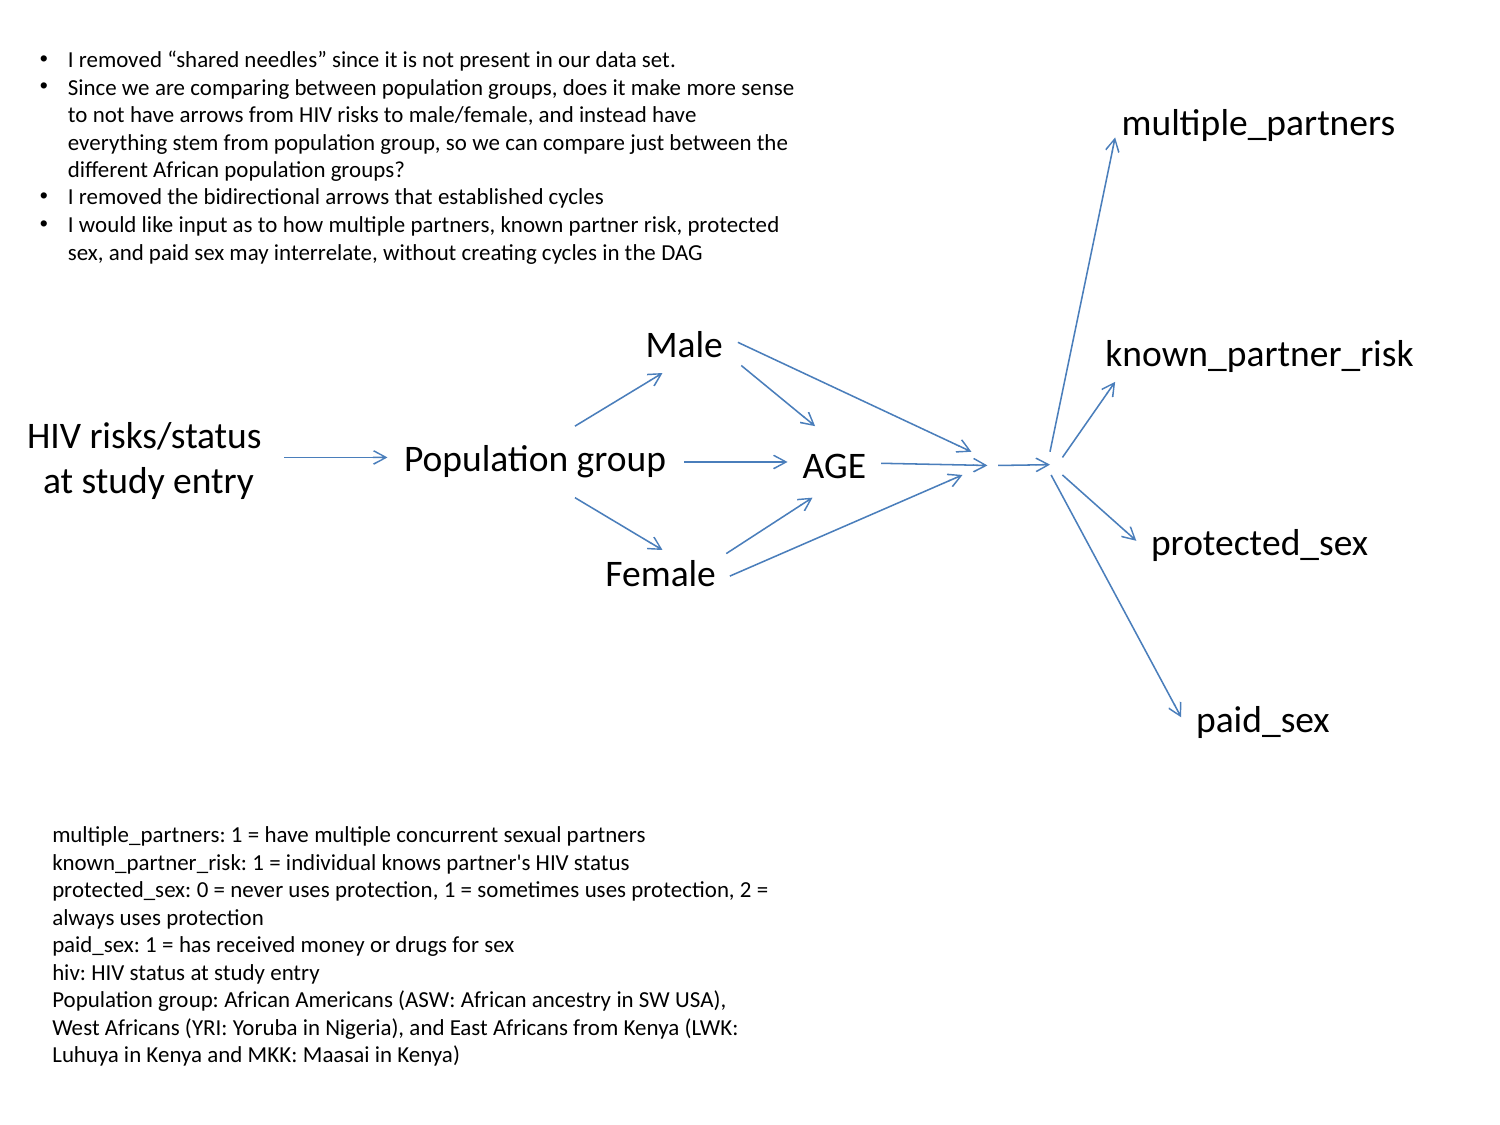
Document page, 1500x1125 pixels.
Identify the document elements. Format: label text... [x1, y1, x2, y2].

text_box Population group [389, 426, 682, 486]
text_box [1062, 381, 1116, 458]
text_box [738, 342, 972, 452]
text_box AGE [787, 460, 882, 473]
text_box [1062, 474, 1136, 542]
text_box protected_sex [1185, 510, 1384, 571]
text_box Female [590, 541, 779, 601]
text_box paid_sex [1181, 687, 1345, 748]
text_box I removed “shared needles” since it is not present in our data set. Since we are comparing between population groups, does it make more sense to not have arrows from HIV risks to male/female, and instead have everything stem from population group, so we can compare just between the different African population groups? I removed the bidirectional arrows that established cycles I would like input as to how multiple partners, known partner risk, protected sex, and paid sex may interrelate, without creating cycles in the DAG [24, 37, 813, 272]
text_box multiple_partners [1106, 90, 1420, 151]
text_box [1049, 137, 1116, 452]
text_box Male [630, 312, 738, 373]
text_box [574, 497, 663, 551]
text_box known_partner_risk [1120, 321, 1429, 381]
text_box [1050, 474, 1181, 718]
text_box HIV risks/status at study entry [12, 403, 286, 509]
text_box multiple_partners: 1 = have multiple concurrent sexual partners known_partner_risk: 1 = individual knows partner's HIV status protected_sex: 0 = never uses protection, 1 = sometimes uses protection, 2 = always uses protection paid_sex: 1 = has received money or drugs for sex hiv: HIV status at study entry Population group: African Americans (ASW: African ancestry in SW USA), West Africans (YRI: Yoruba in Nigeria), and East Africans from Kenya (LWK: Luhuya in Kenya and MKK: Maasai in Kenya) [37, 812, 788, 1075]
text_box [729, 474, 963, 577]
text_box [574, 372, 663, 427]
